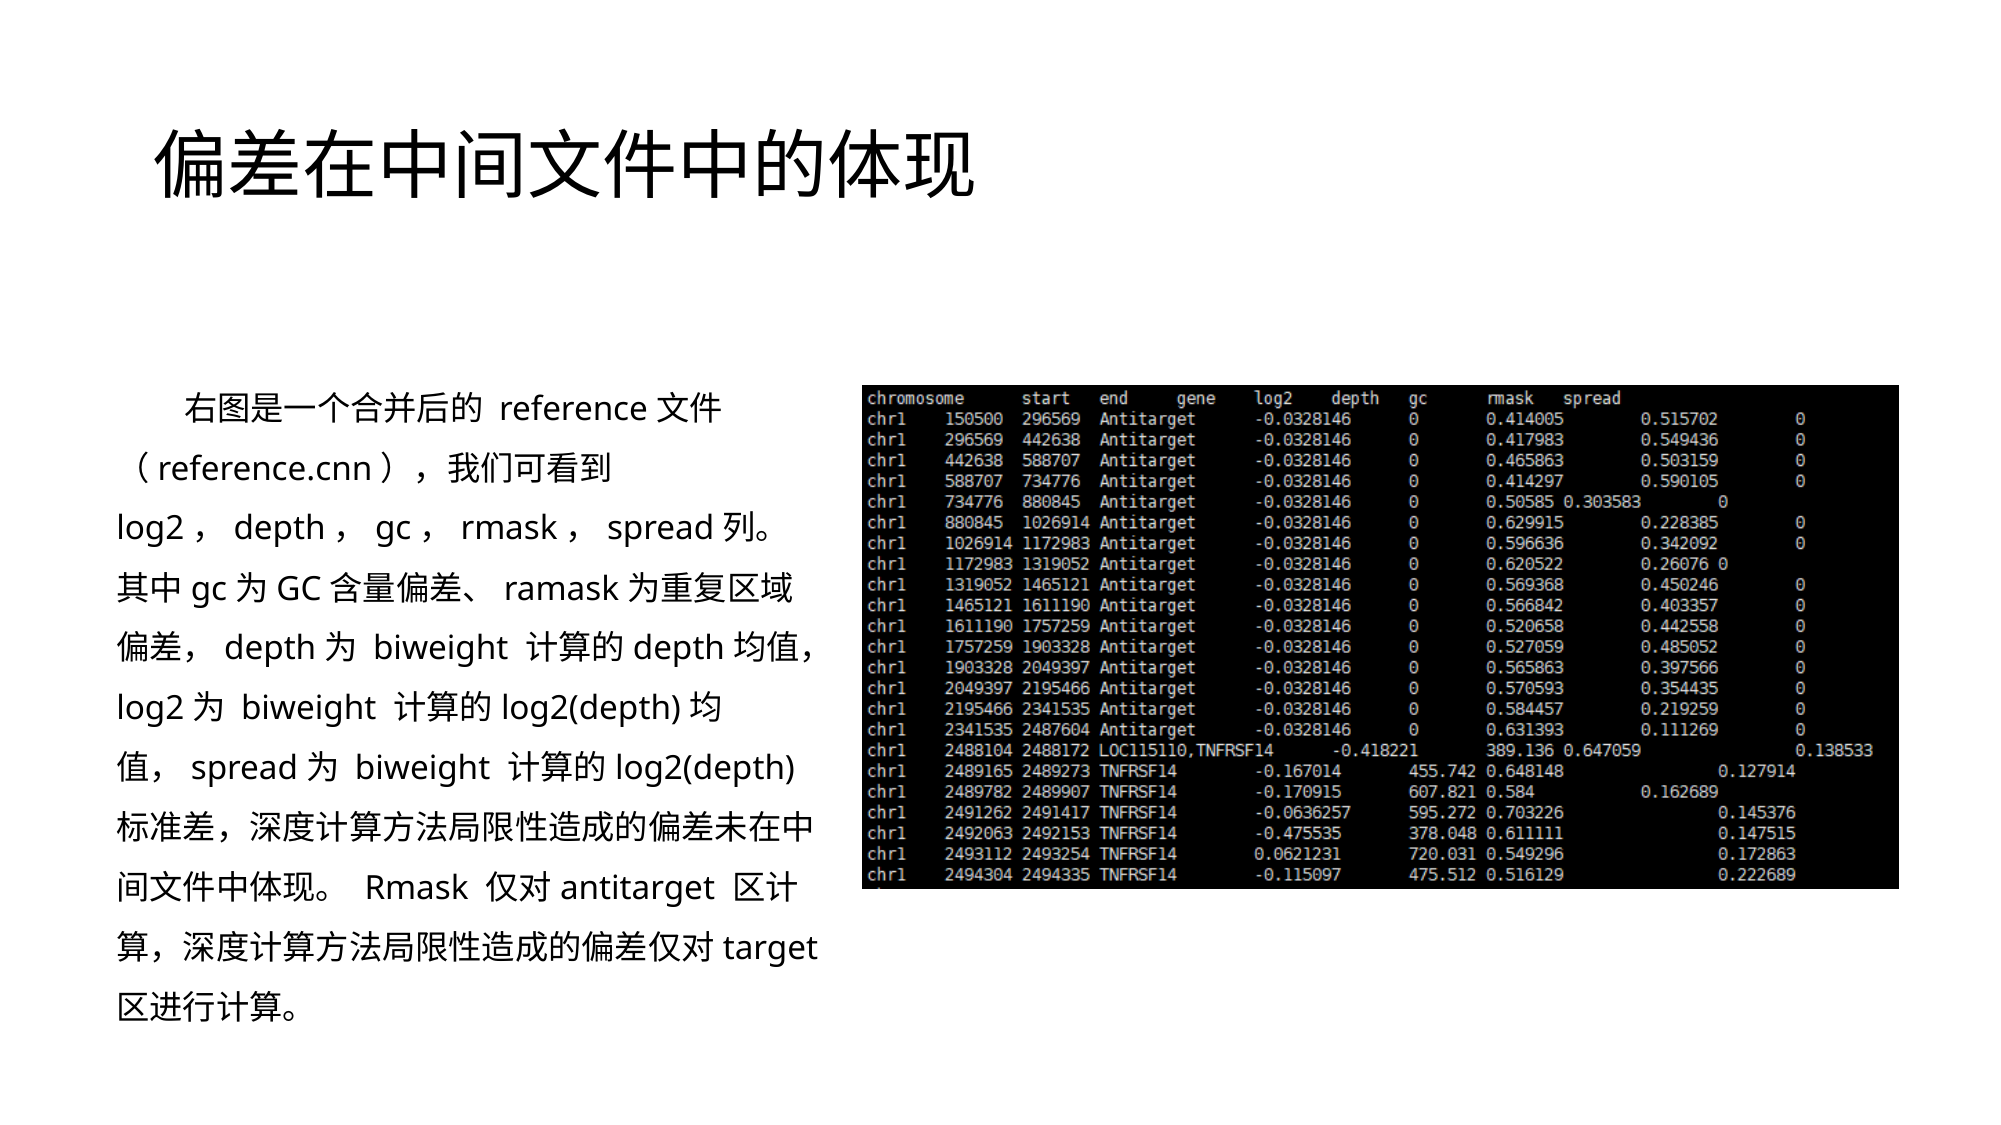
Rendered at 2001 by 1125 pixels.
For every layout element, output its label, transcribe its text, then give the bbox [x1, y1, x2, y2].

text_box 右图是一个合并后的 reference文件（reference.cnn），我们可看到log2，depth，gc，rmask，spread列。其中gc为GC含量偏差、ramask为重复区域偏差，depth为 biweight 计算的depth均值，log2为 biweight 计算的log2(depth)均值，spread为 biweight 计算的log2(depth)标准差，深度计算方法局限性造成的偏差未在中间文件中体现。 Rmask 仅对antitarget 区计算，深度计算方法局限性造成的偏差仅对target区进行计算。 [101, 359, 834, 1034]
title 偏差在中间文件中的体现 [137, 59, 1863, 278]
picture [862, 385, 1899, 889]
